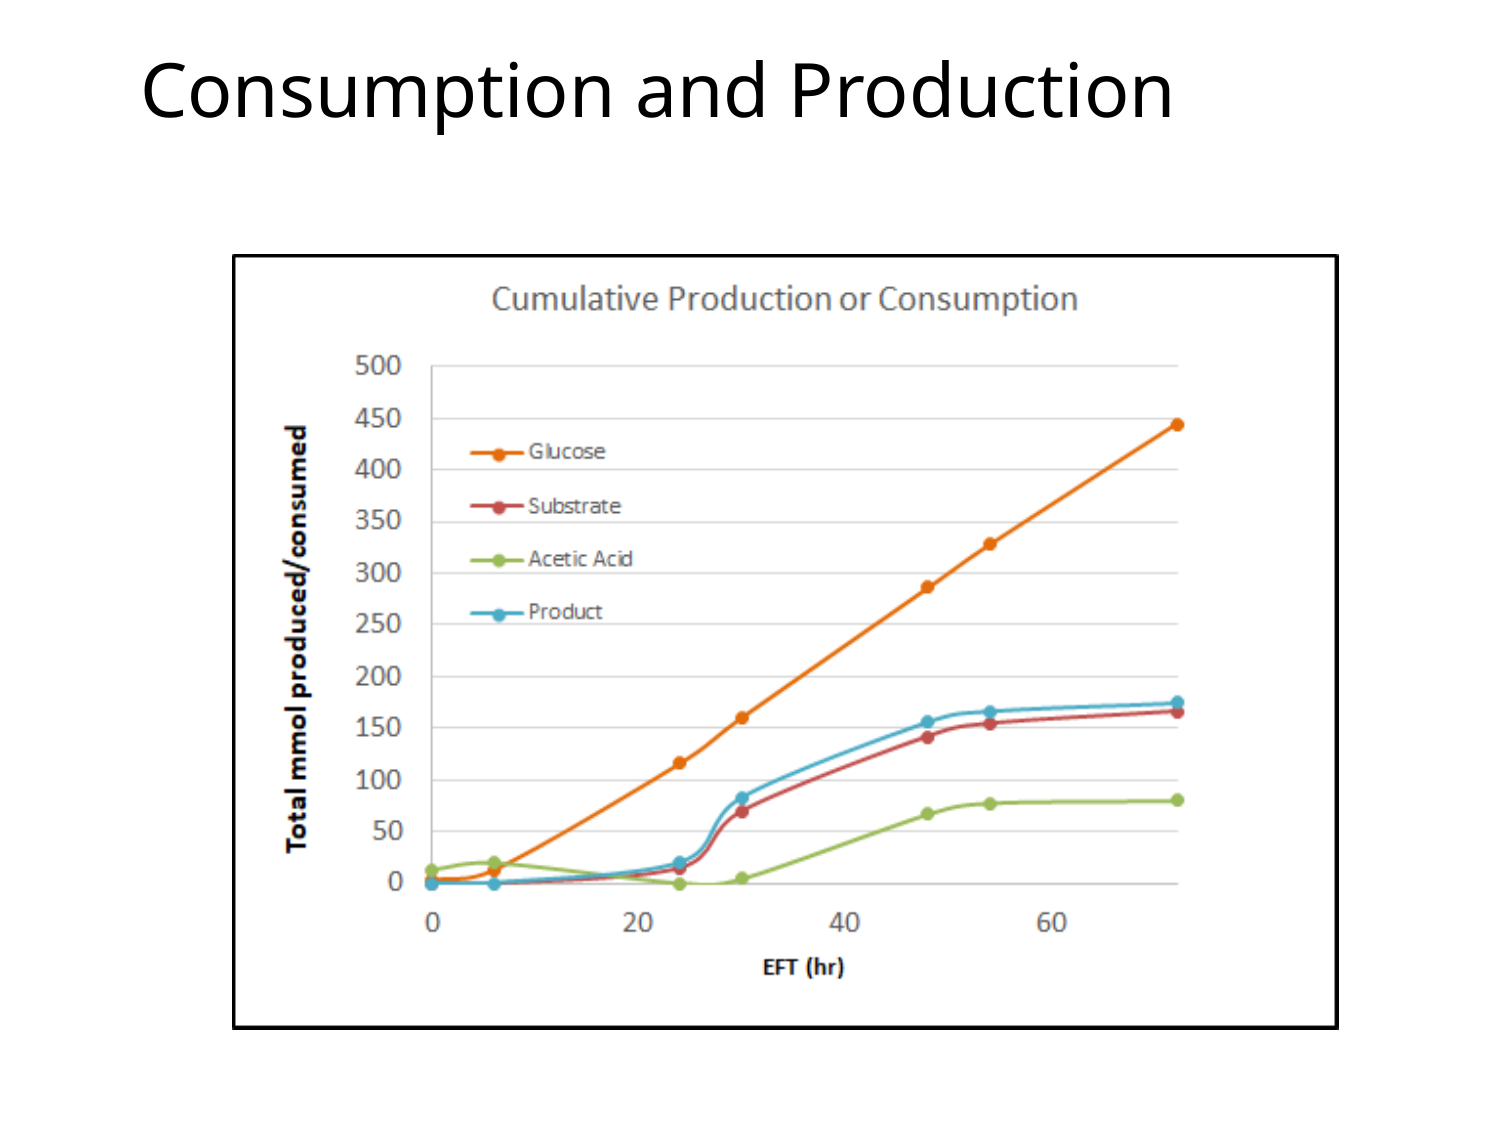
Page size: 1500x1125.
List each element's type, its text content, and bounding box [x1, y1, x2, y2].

title Consumption and Production [125, 50, 1400, 138]
picture [231, 254, 1339, 1030]
